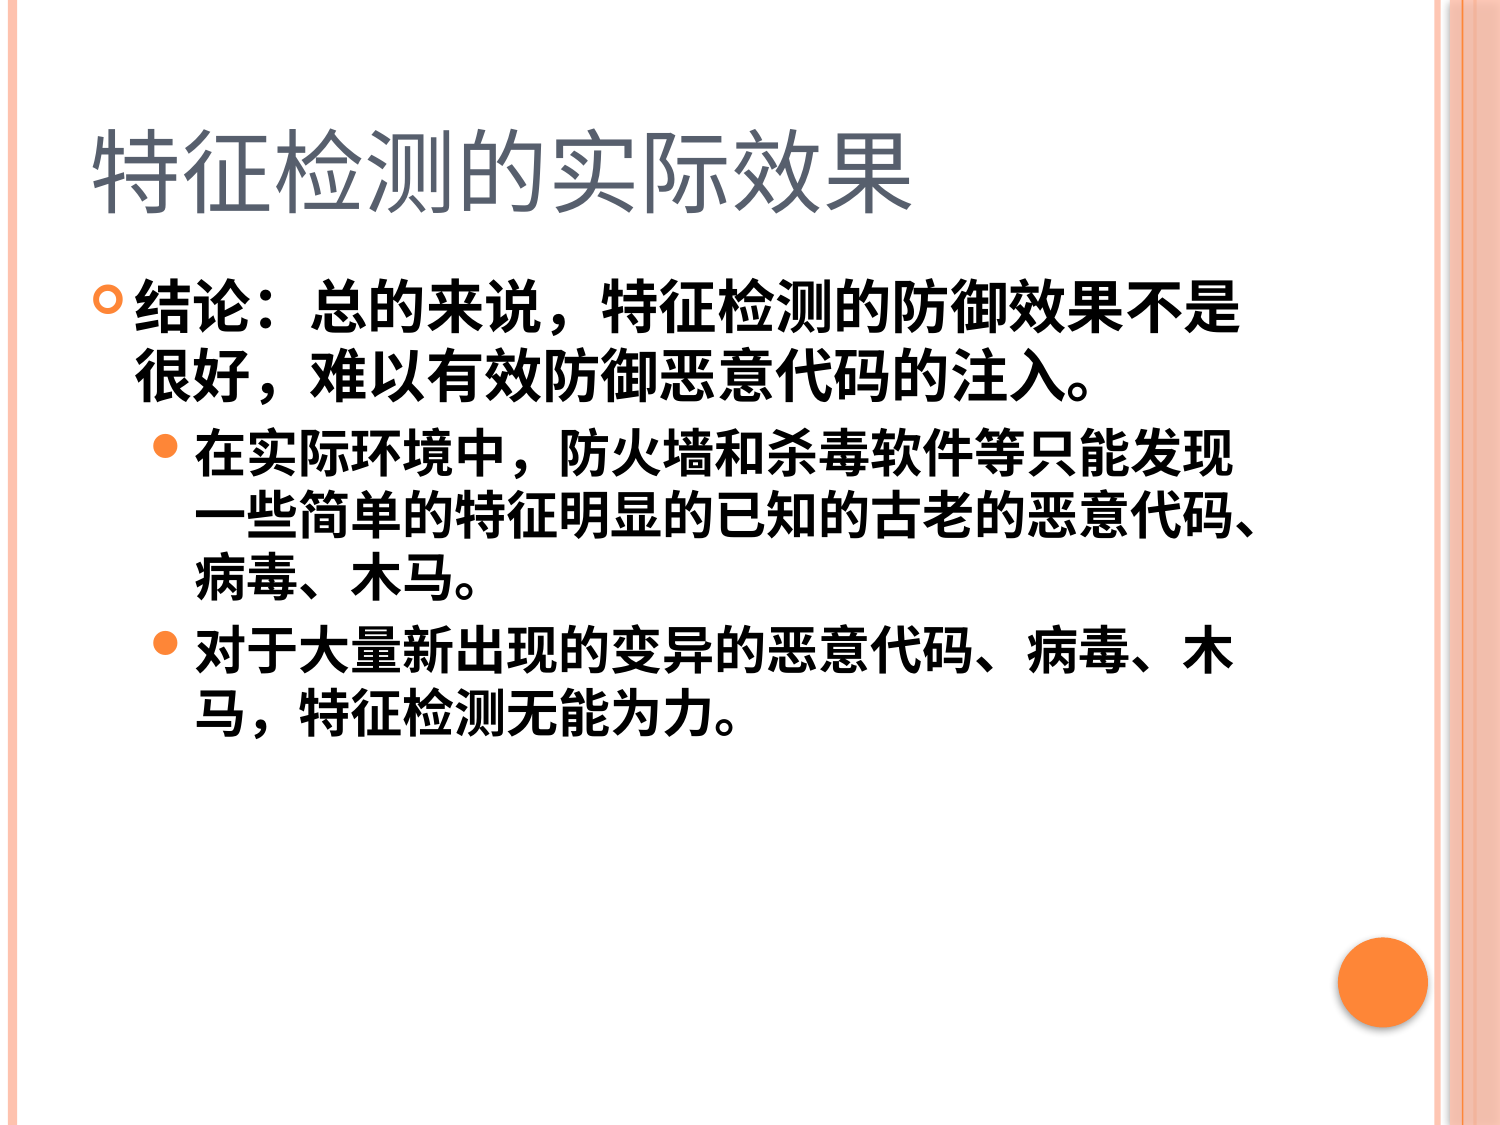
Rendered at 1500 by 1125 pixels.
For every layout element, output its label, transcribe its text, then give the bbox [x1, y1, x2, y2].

title 特征检测的实际效果 [75, 45, 1300, 233]
list 结论：总的来说，特征检测的防御效果不是很好，难以有效防御恶意代码的注入。 在实际环境中，防火墙和杀毒软件等只能发现一些简单的特征明显的已知的古老的恶意代码、病毒、木马。 对于大量新出现的变异的恶意代码、病毒、木马，特征检测无能为力。 [75, 262, 1300, 1062]
